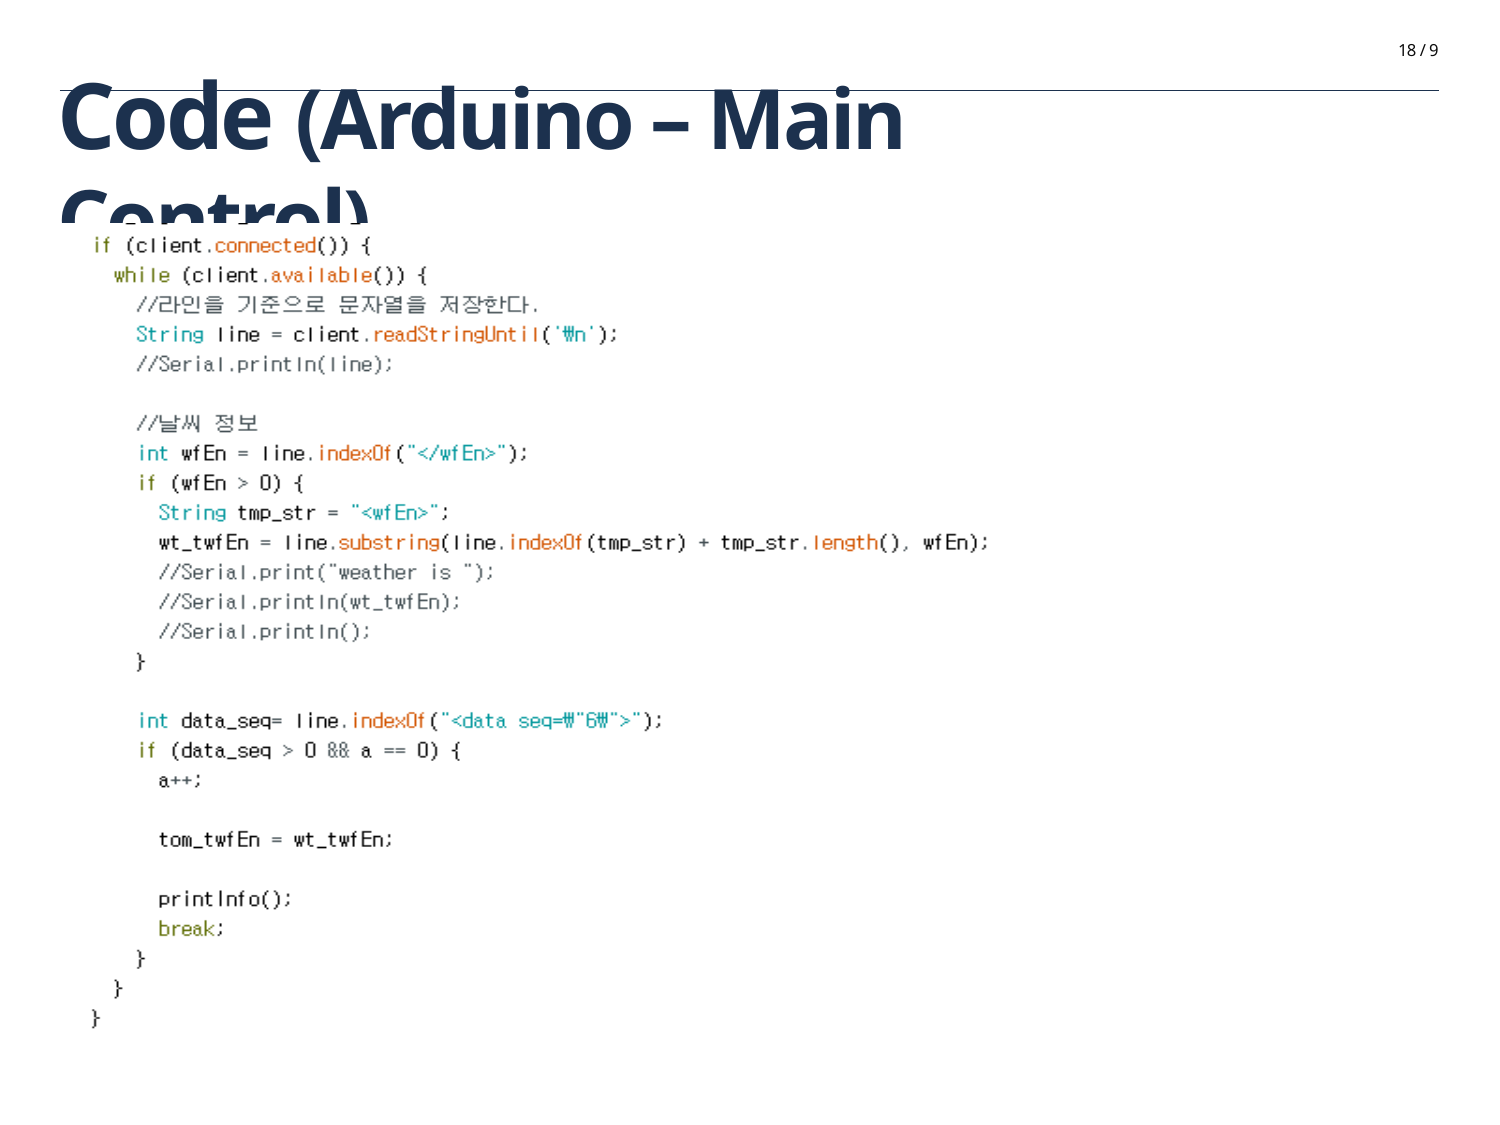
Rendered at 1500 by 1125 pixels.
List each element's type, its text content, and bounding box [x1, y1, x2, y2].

picture [59, 223, 1051, 1055]
text_box 18 / 9 [1193, 32, 1454, 70]
title Code (Arduino – Main Control) [42, 114, 1190, 211]
